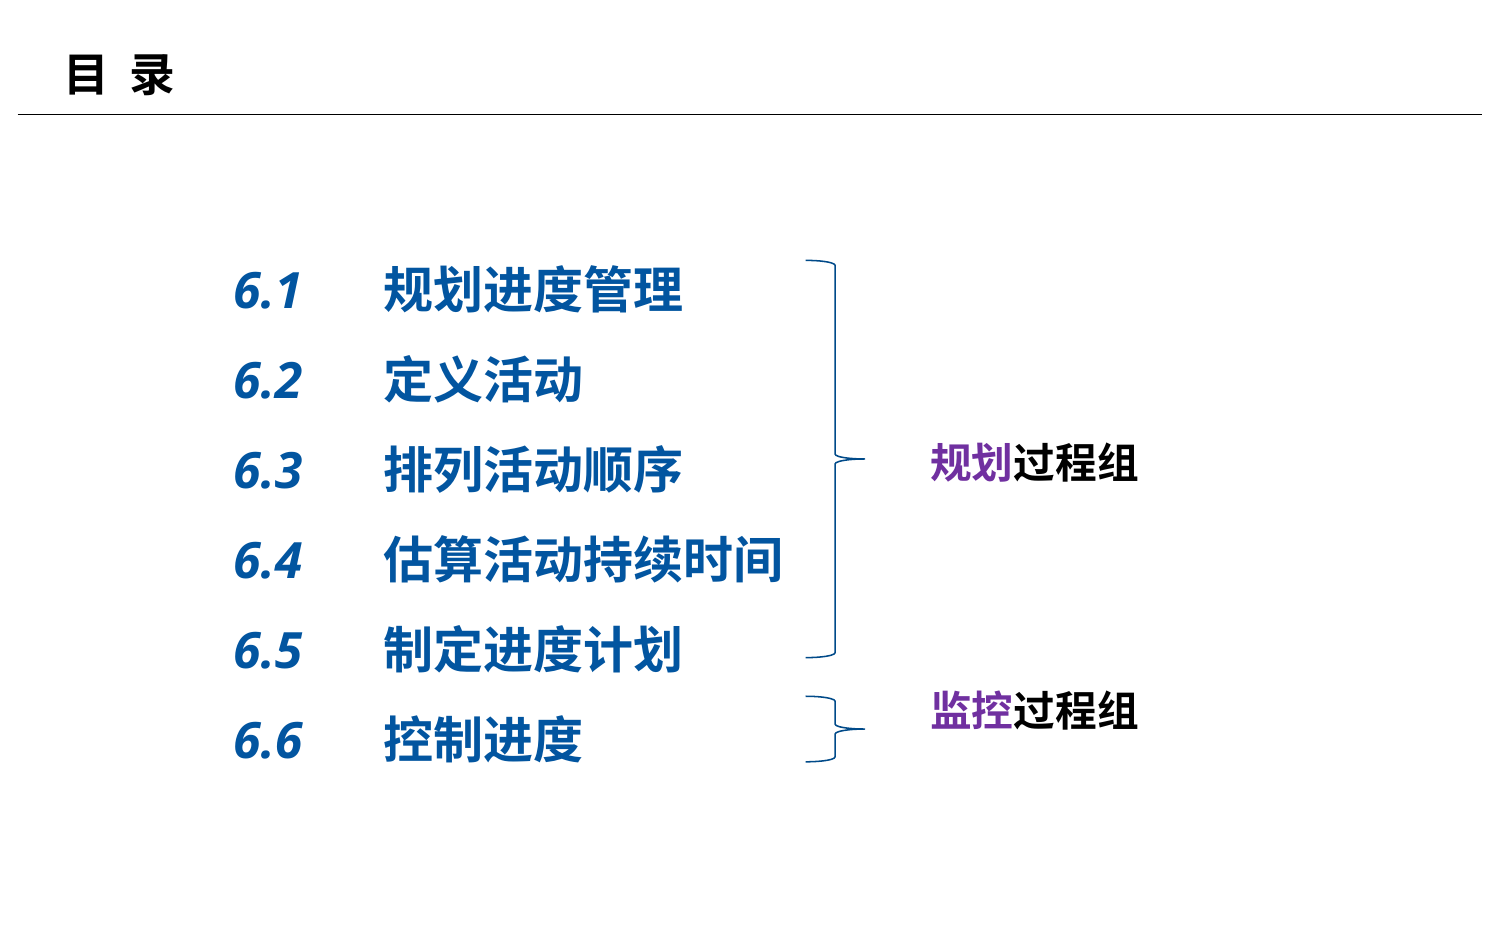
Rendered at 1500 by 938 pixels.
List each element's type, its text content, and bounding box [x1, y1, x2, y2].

text_box 规划过程组 [915, 429, 1154, 495]
text_box 6.1 规划进度管理 6.2 定义活动 6.3 排列活动顺序 6.4 估算活动持续时间 6.5 制定进度计划 6.6 控制进度 [218, 220, 845, 776]
text_box [845, 727, 866, 732]
text_box [845, 456, 866, 462]
title 目 录 [48, 19, 1005, 127]
text_box 监控过程组 [915, 677, 1154, 742]
